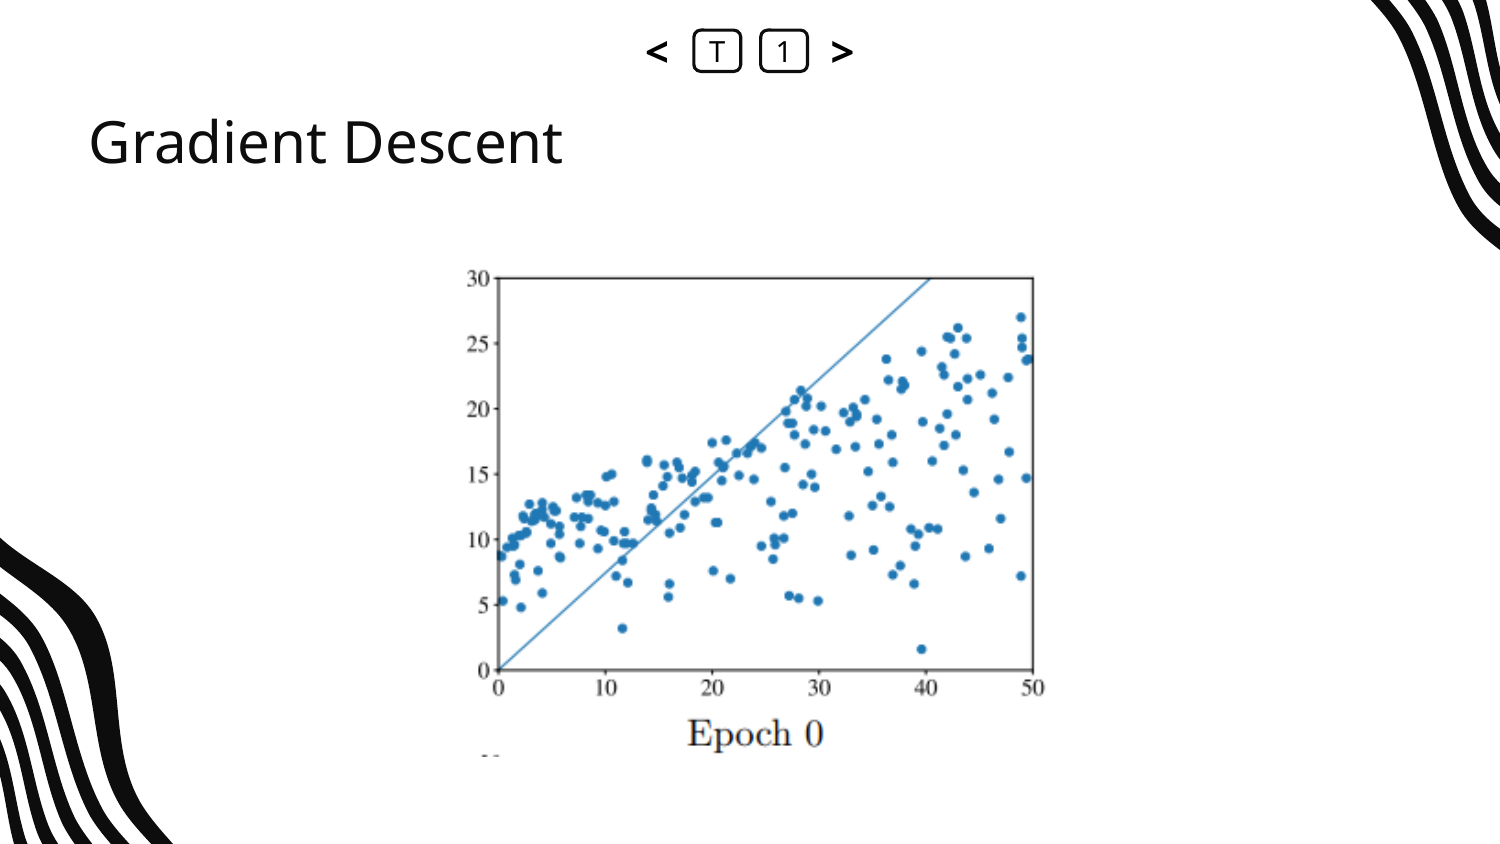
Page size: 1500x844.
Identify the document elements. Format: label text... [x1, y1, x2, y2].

picture [432, 221, 1049, 757]
text_box 1 [760, 30, 808, 72]
text_box > [819, 30, 867, 72]
text_box T [693, 30, 741, 72]
text_box < [633, 30, 681, 72]
title Gradient Descent [73, 99, 1288, 194]
